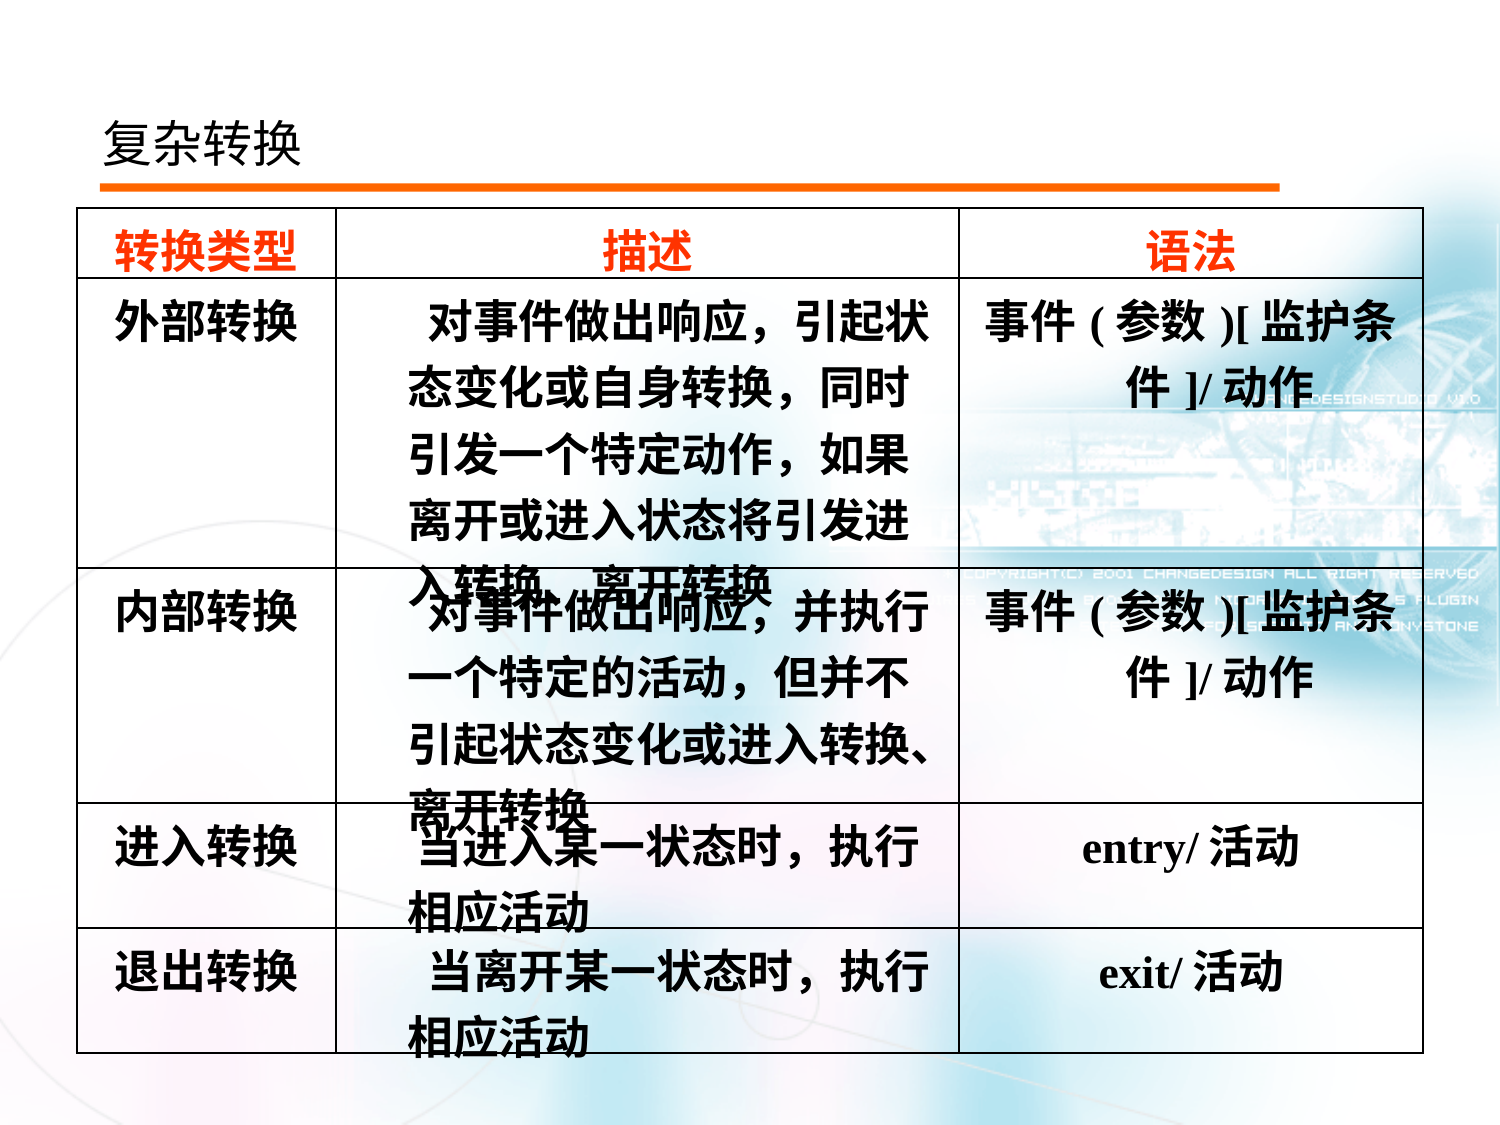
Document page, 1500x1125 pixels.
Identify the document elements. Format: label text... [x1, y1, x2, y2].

table_header 描述 [337, 209, 958, 277]
table_header 语法 [960, 209, 1422, 277]
table_cell 对事件做出响应，引起状态变化或自身转换，同时引发一个特定动作，如果离开或进入状态将引发进入转换、离开转换 [337, 279, 958, 567]
picture [0, 0, 1500, 1125]
table_cell 当进入某一状态时，执行相应活动 [337, 804, 958, 927]
table_cell exit/活动 [960, 929, 1422, 1052]
table_cell 事件(参数)[监护条件]/动作 [960, 279, 1422, 567]
table_header 转换类型 [78, 209, 335, 277]
table_cell 当离开某一状态时，执行相应活动 [337, 929, 958, 1052]
table_cell 进入转换 [78, 804, 335, 927]
table_cell 退出转换 [78, 929, 335, 1052]
table_cell 外部转换 [78, 279, 335, 567]
table_cell entry/活动 [960, 804, 1422, 927]
table_cell 对事件做出响应，并执行一个特定的活动，但并不引起状态变化或进入转换、离开转换 [337, 569, 958, 802]
text_box 复杂转换 [87, 87, 987, 181]
table_cell 事件(参数)[监护条件]/动作 [960, 569, 1422, 802]
table_cell 内部转换 [78, 569, 335, 802]
